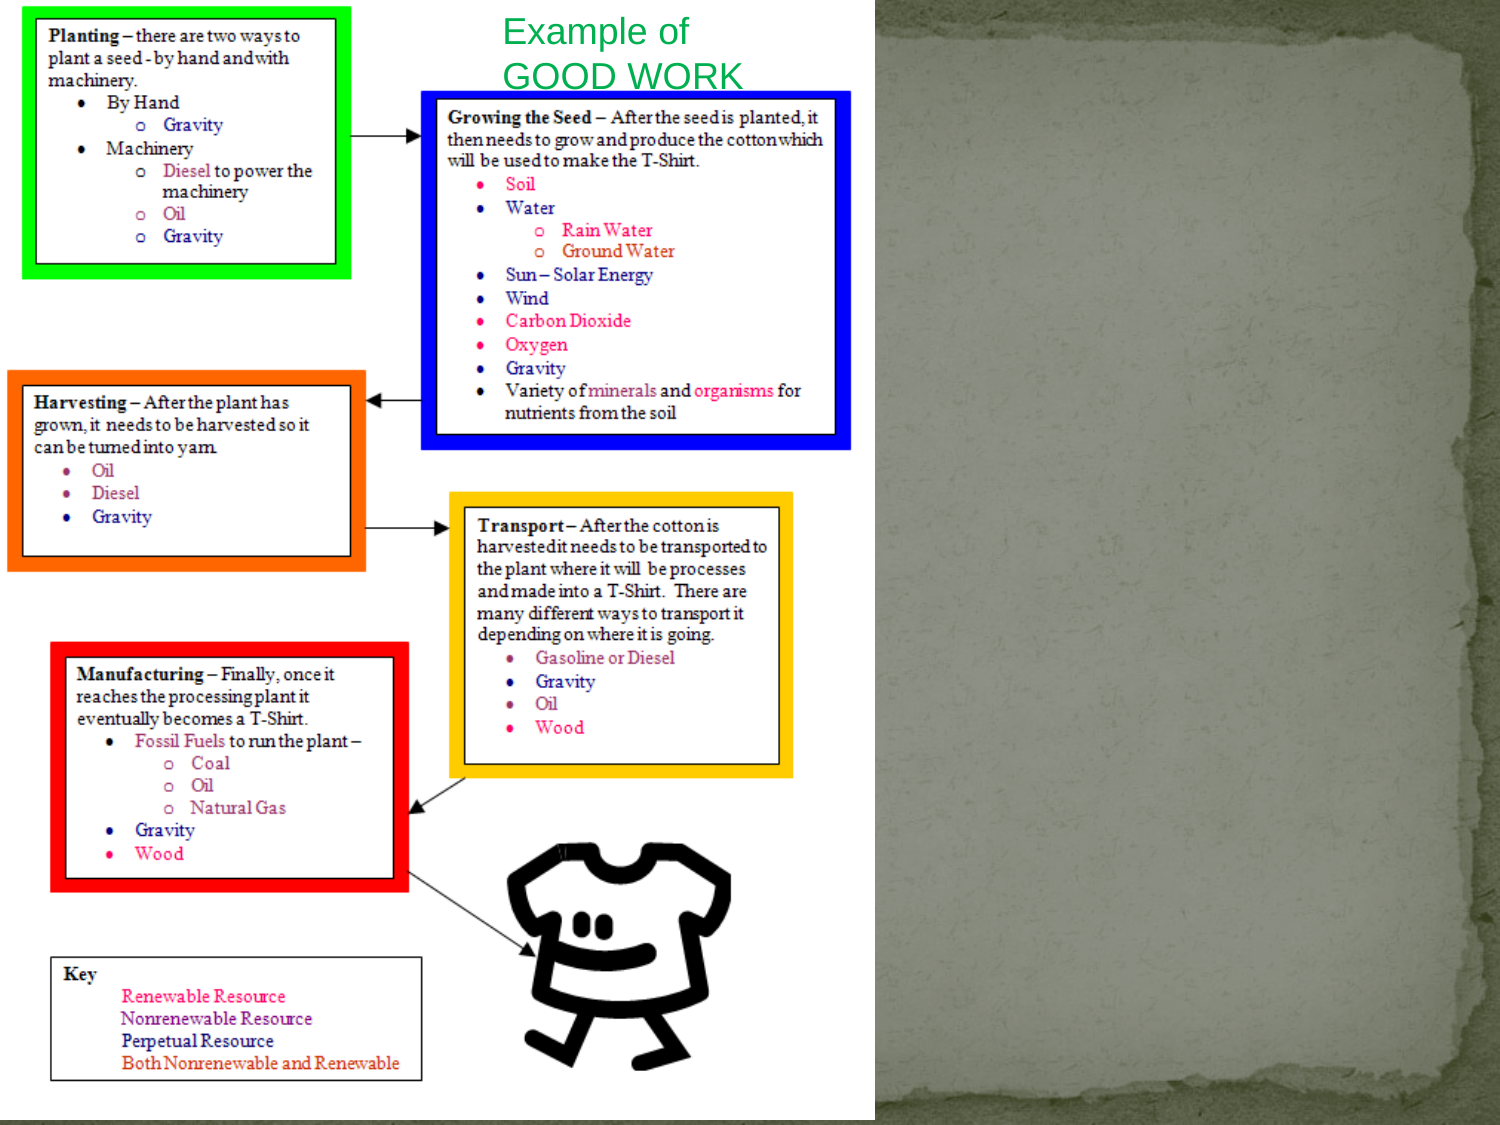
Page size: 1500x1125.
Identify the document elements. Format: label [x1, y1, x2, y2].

picture [0, 0, 875, 1120]
